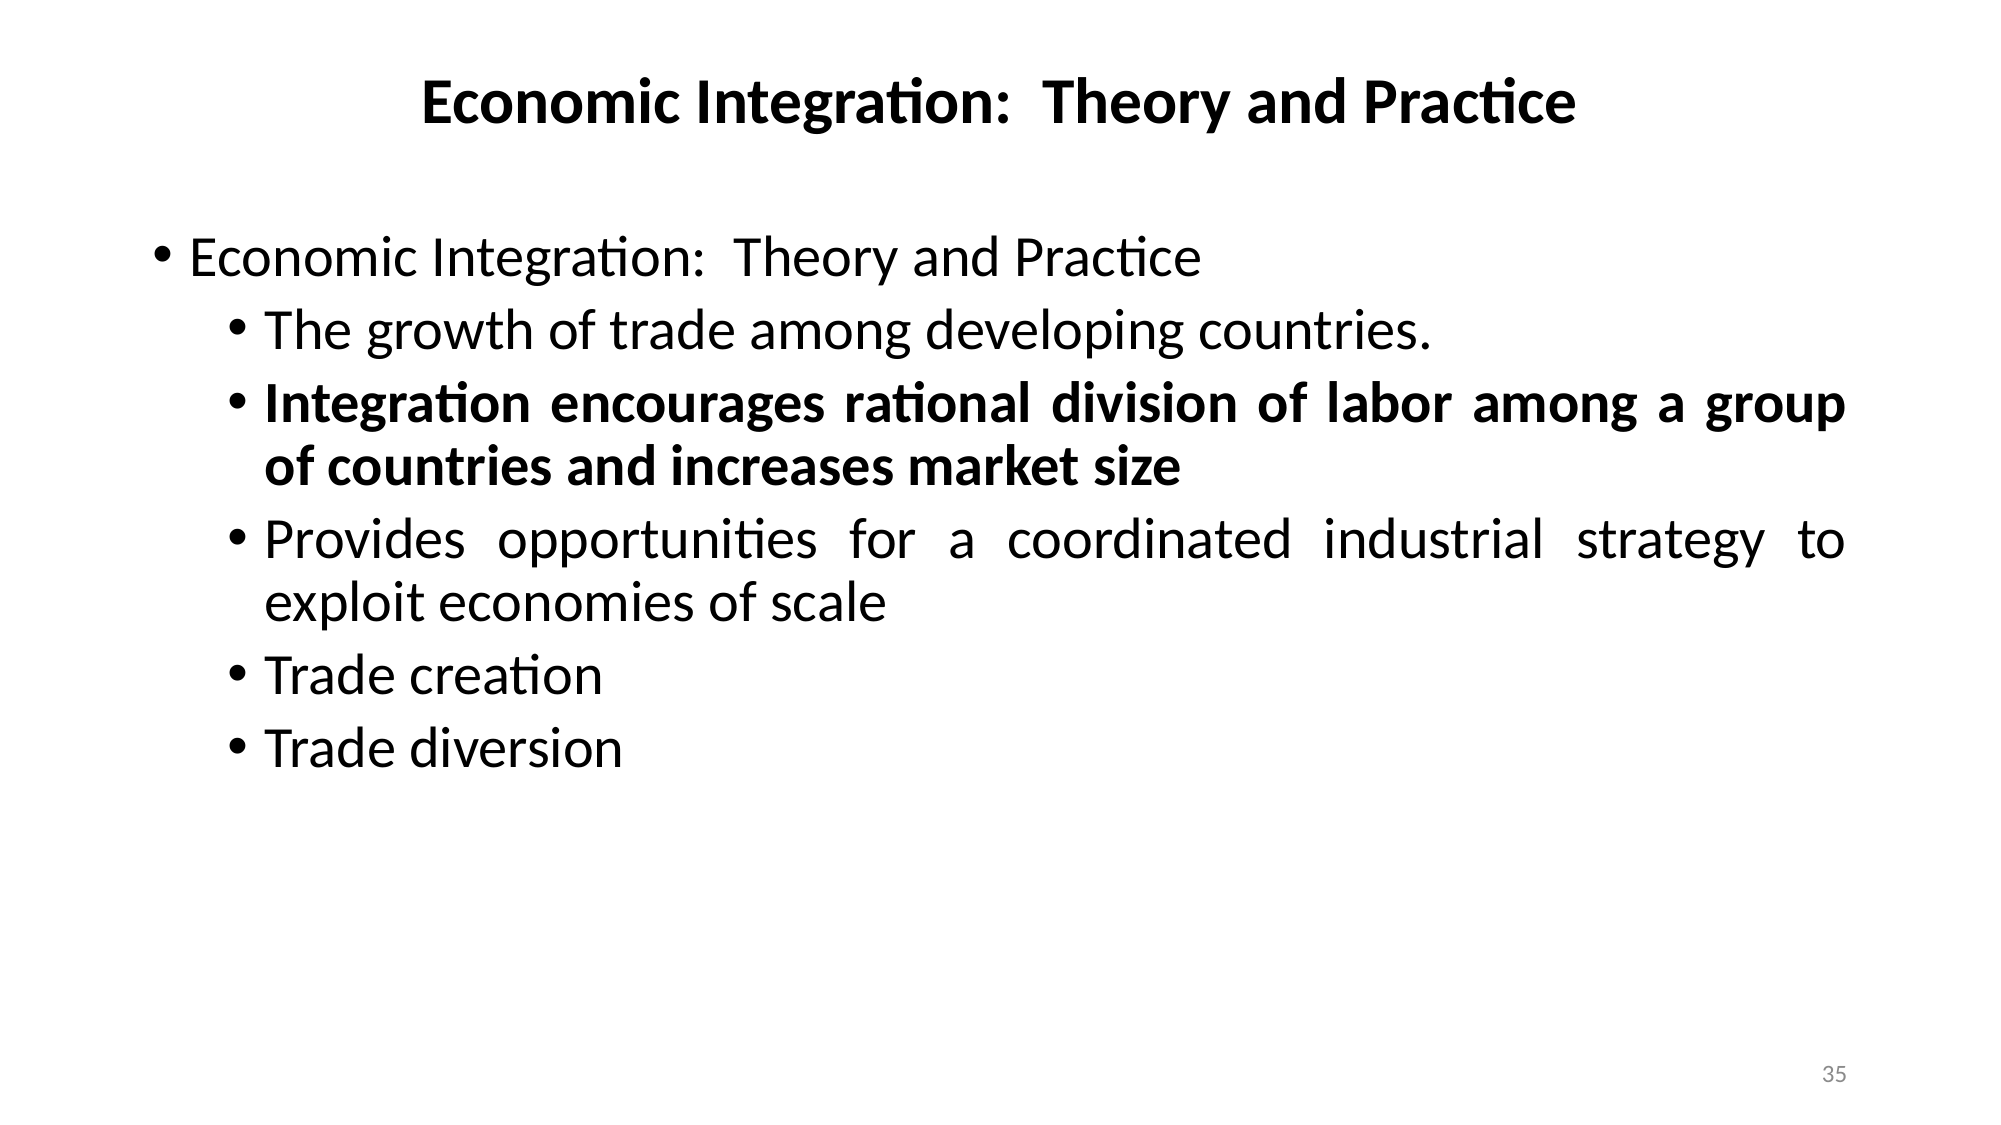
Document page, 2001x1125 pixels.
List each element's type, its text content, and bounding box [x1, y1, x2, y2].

slide_number 35 [1412, 1042, 1863, 1103]
title Economic Integration: Theory and Practice [137, 59, 1863, 146]
list Economic Integration: Theory and Practice The growth of trade among developing countries. Integration encourages rational division of labor among a group of countries and increases market size Provides opportunities for a coordinated industrial strategy to exploit economies of scale Trade creation Trade diversion [137, 218, 1863, 1014]
